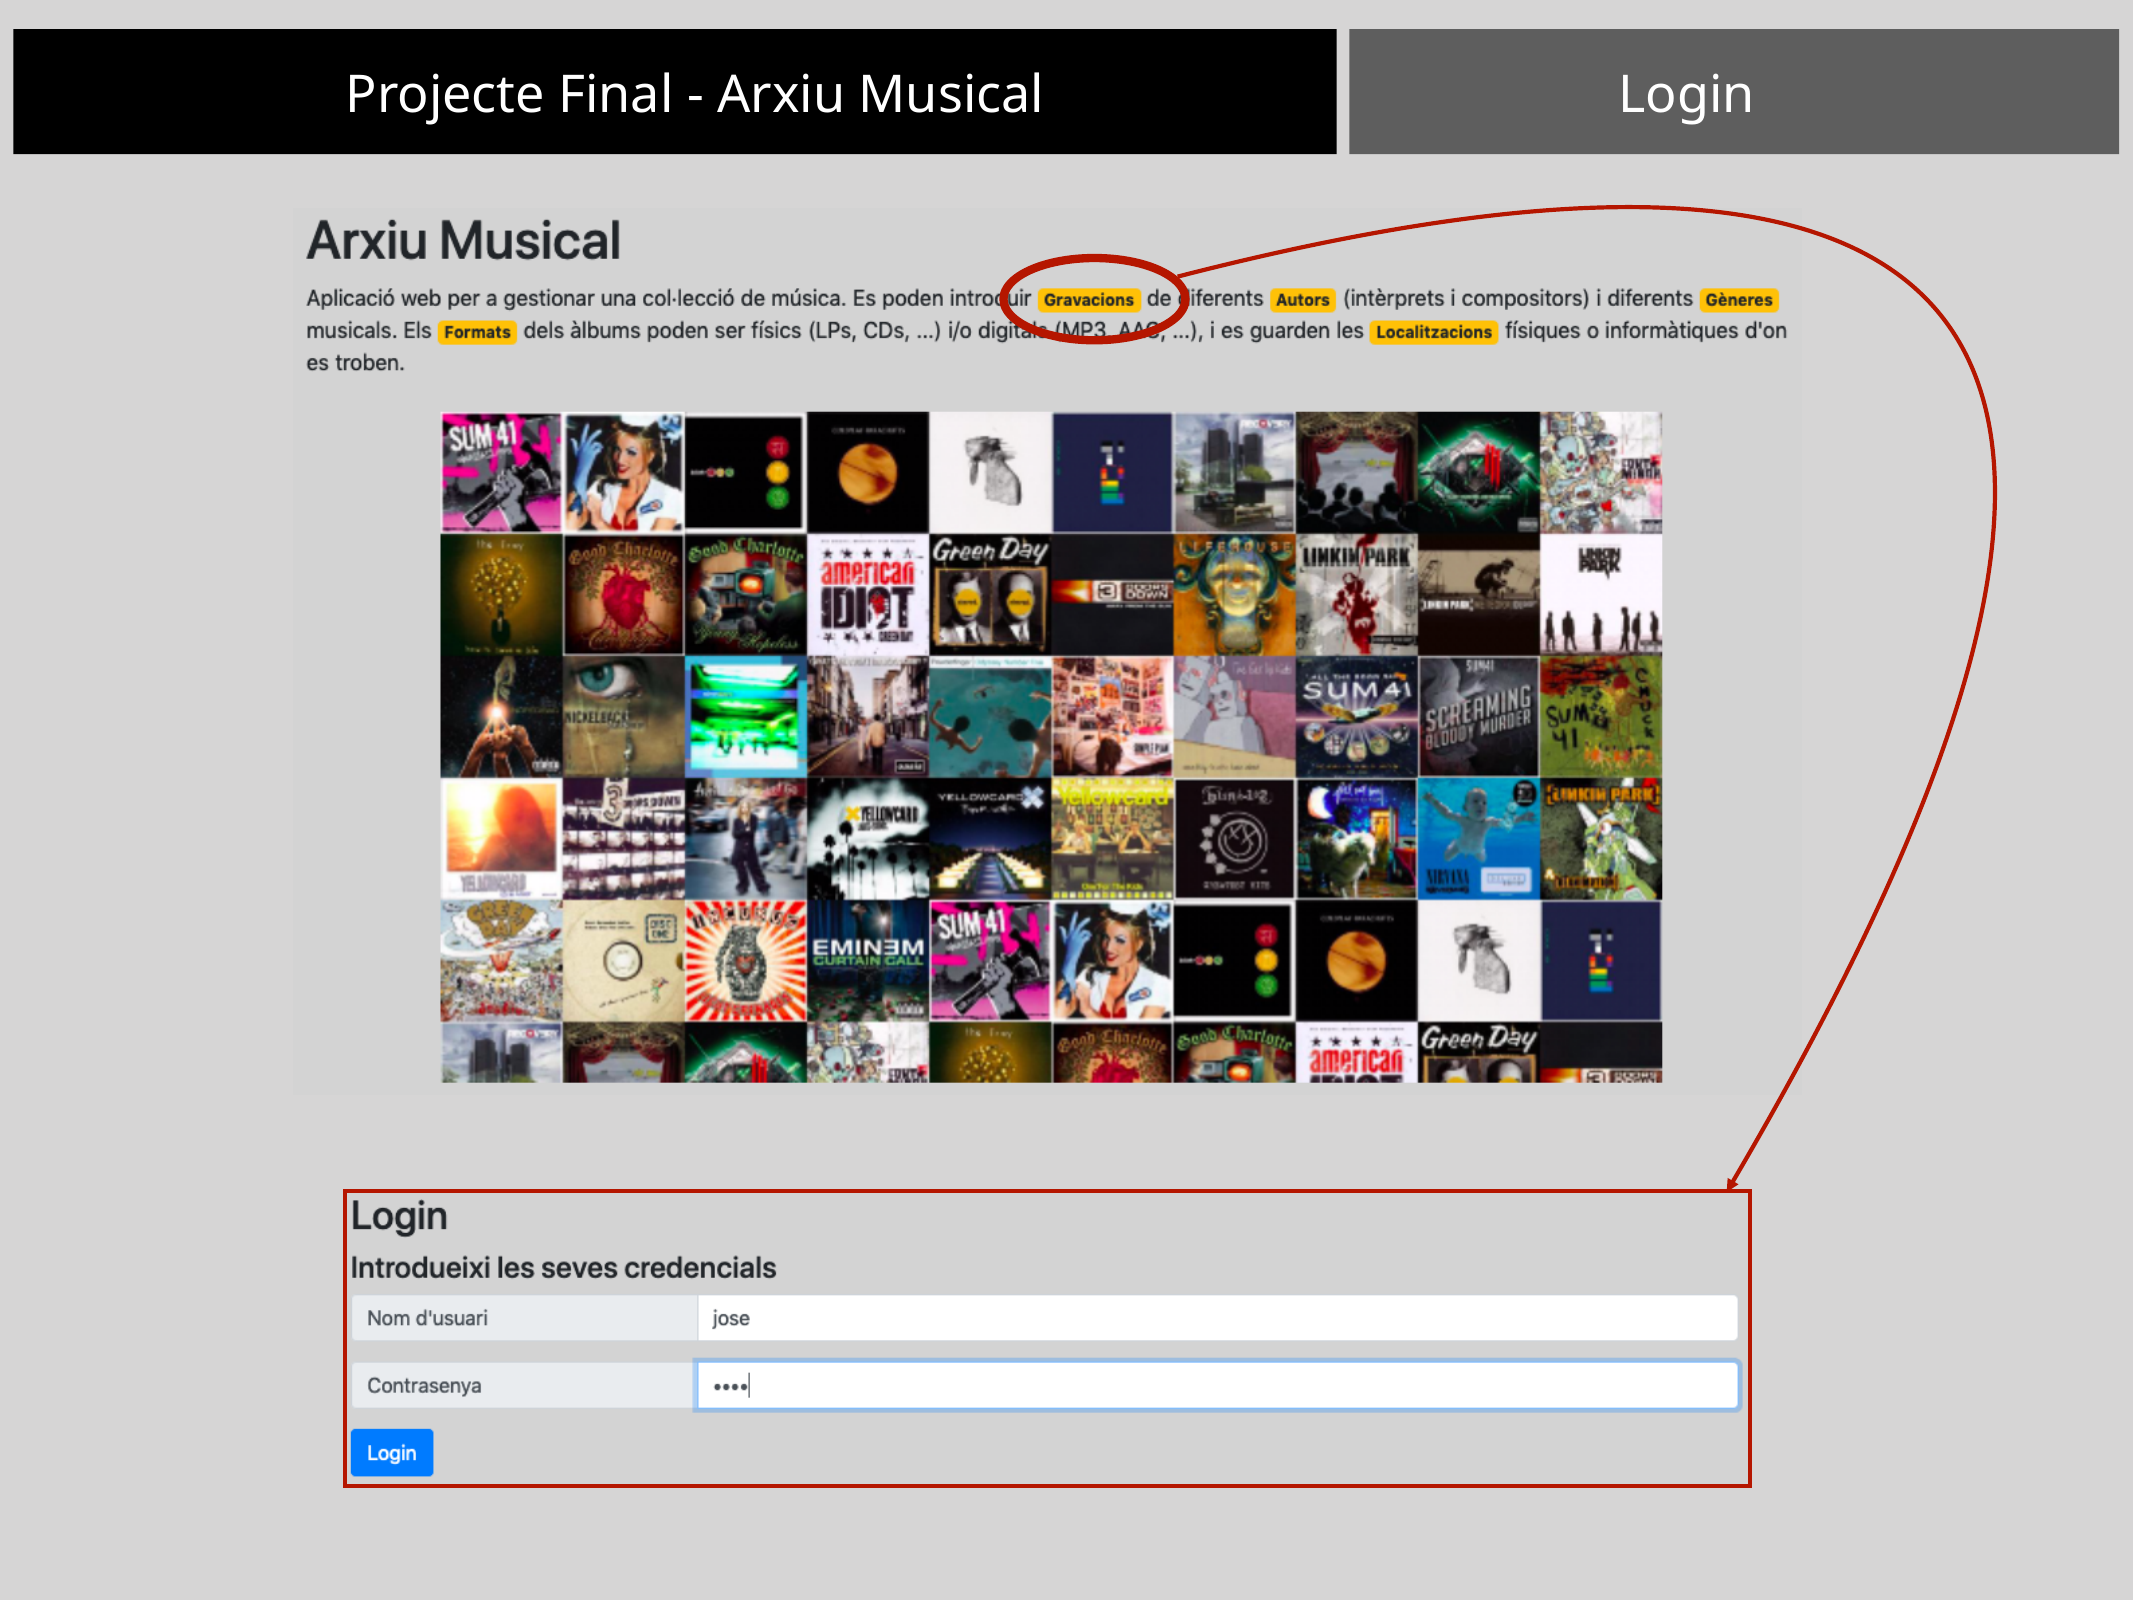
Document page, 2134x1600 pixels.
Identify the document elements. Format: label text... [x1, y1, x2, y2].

picture [346, 1192, 1749, 1485]
text_box Projecte Final - Arxiu Musical [13, 29, 1337, 155]
text_box Login [1349, 29, 2120, 155]
picture [293, 207, 1802, 1095]
text_box [1802, 228, 1996, 1059]
text_box [1668, 1095, 1783, 1192]
